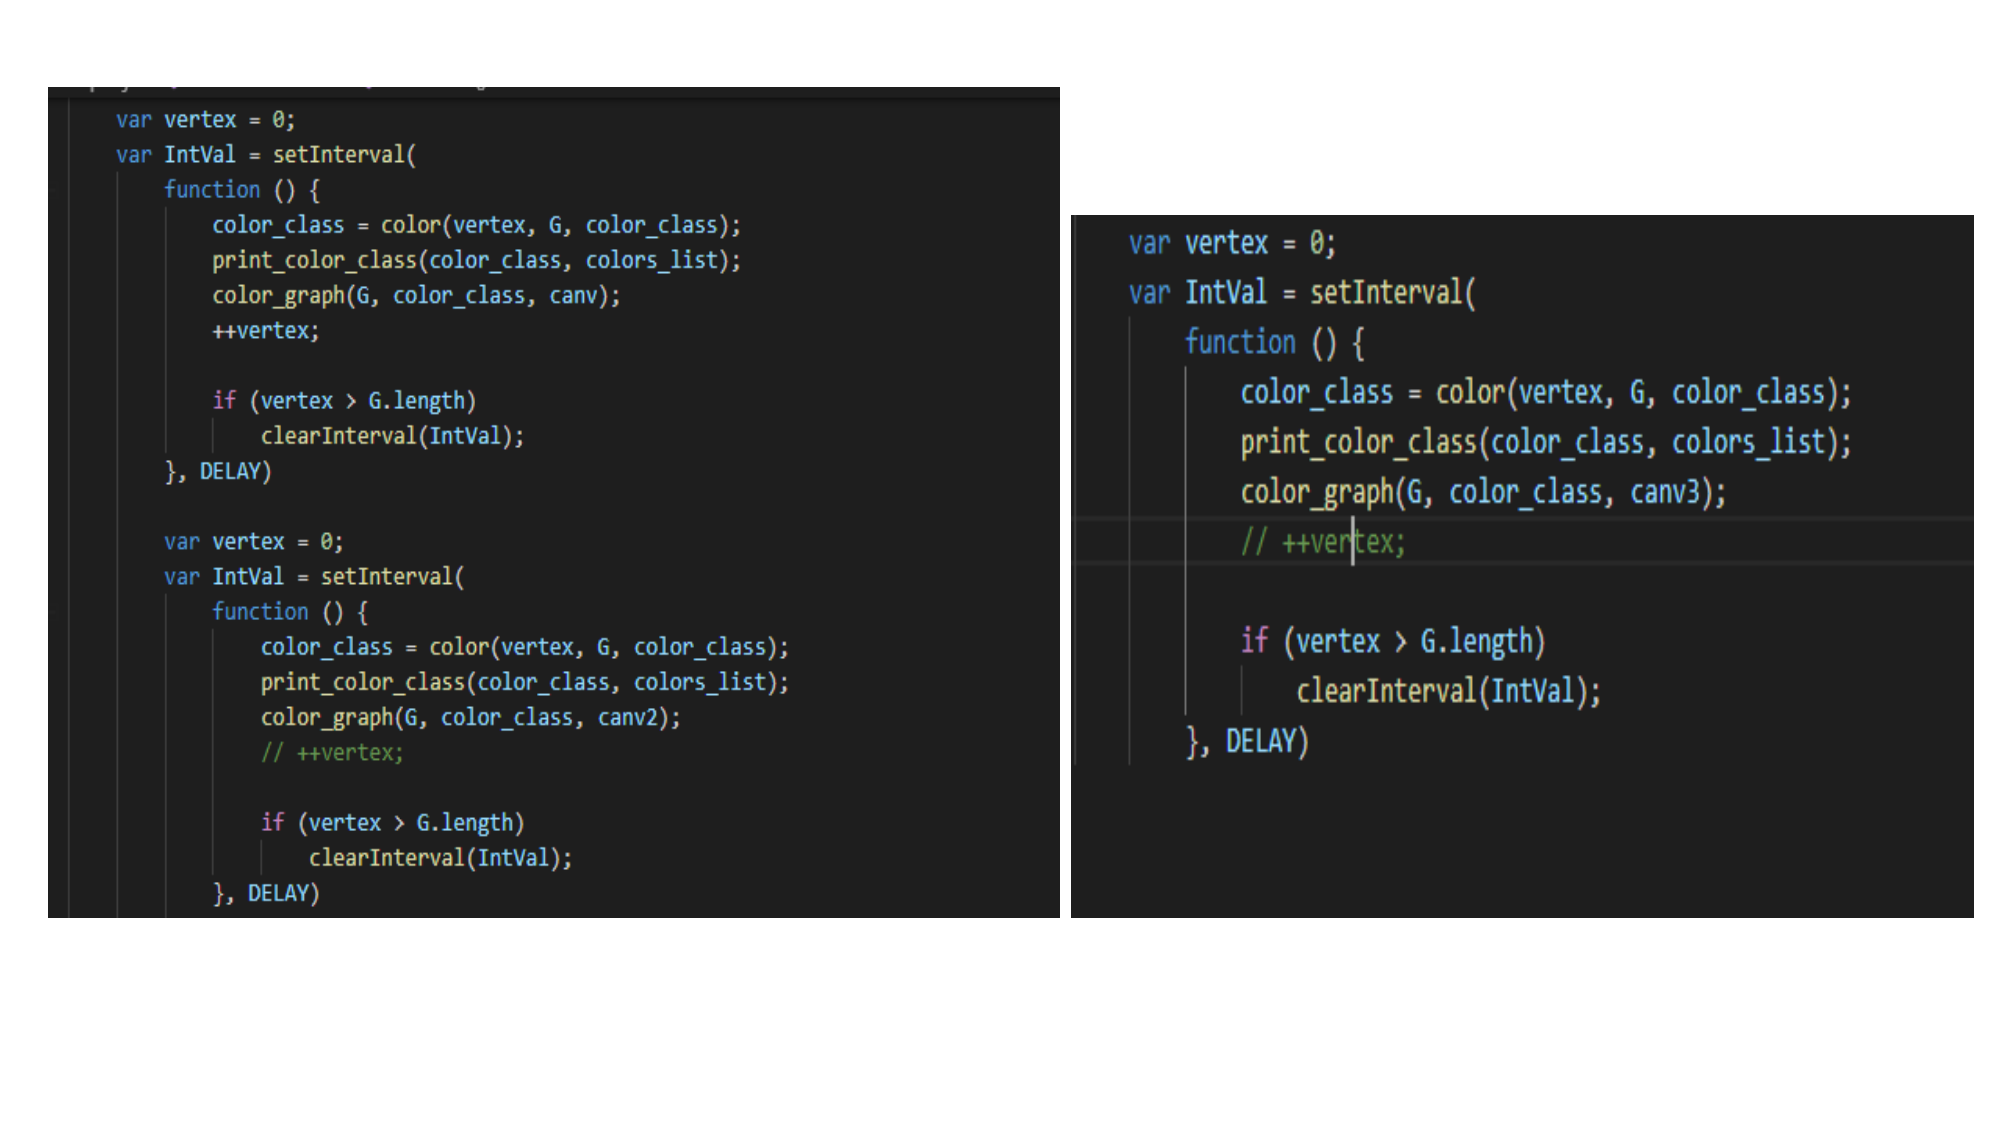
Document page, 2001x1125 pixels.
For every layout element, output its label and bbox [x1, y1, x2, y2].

list [48, 87, 1060, 918]
picture [1071, 215, 1974, 918]
